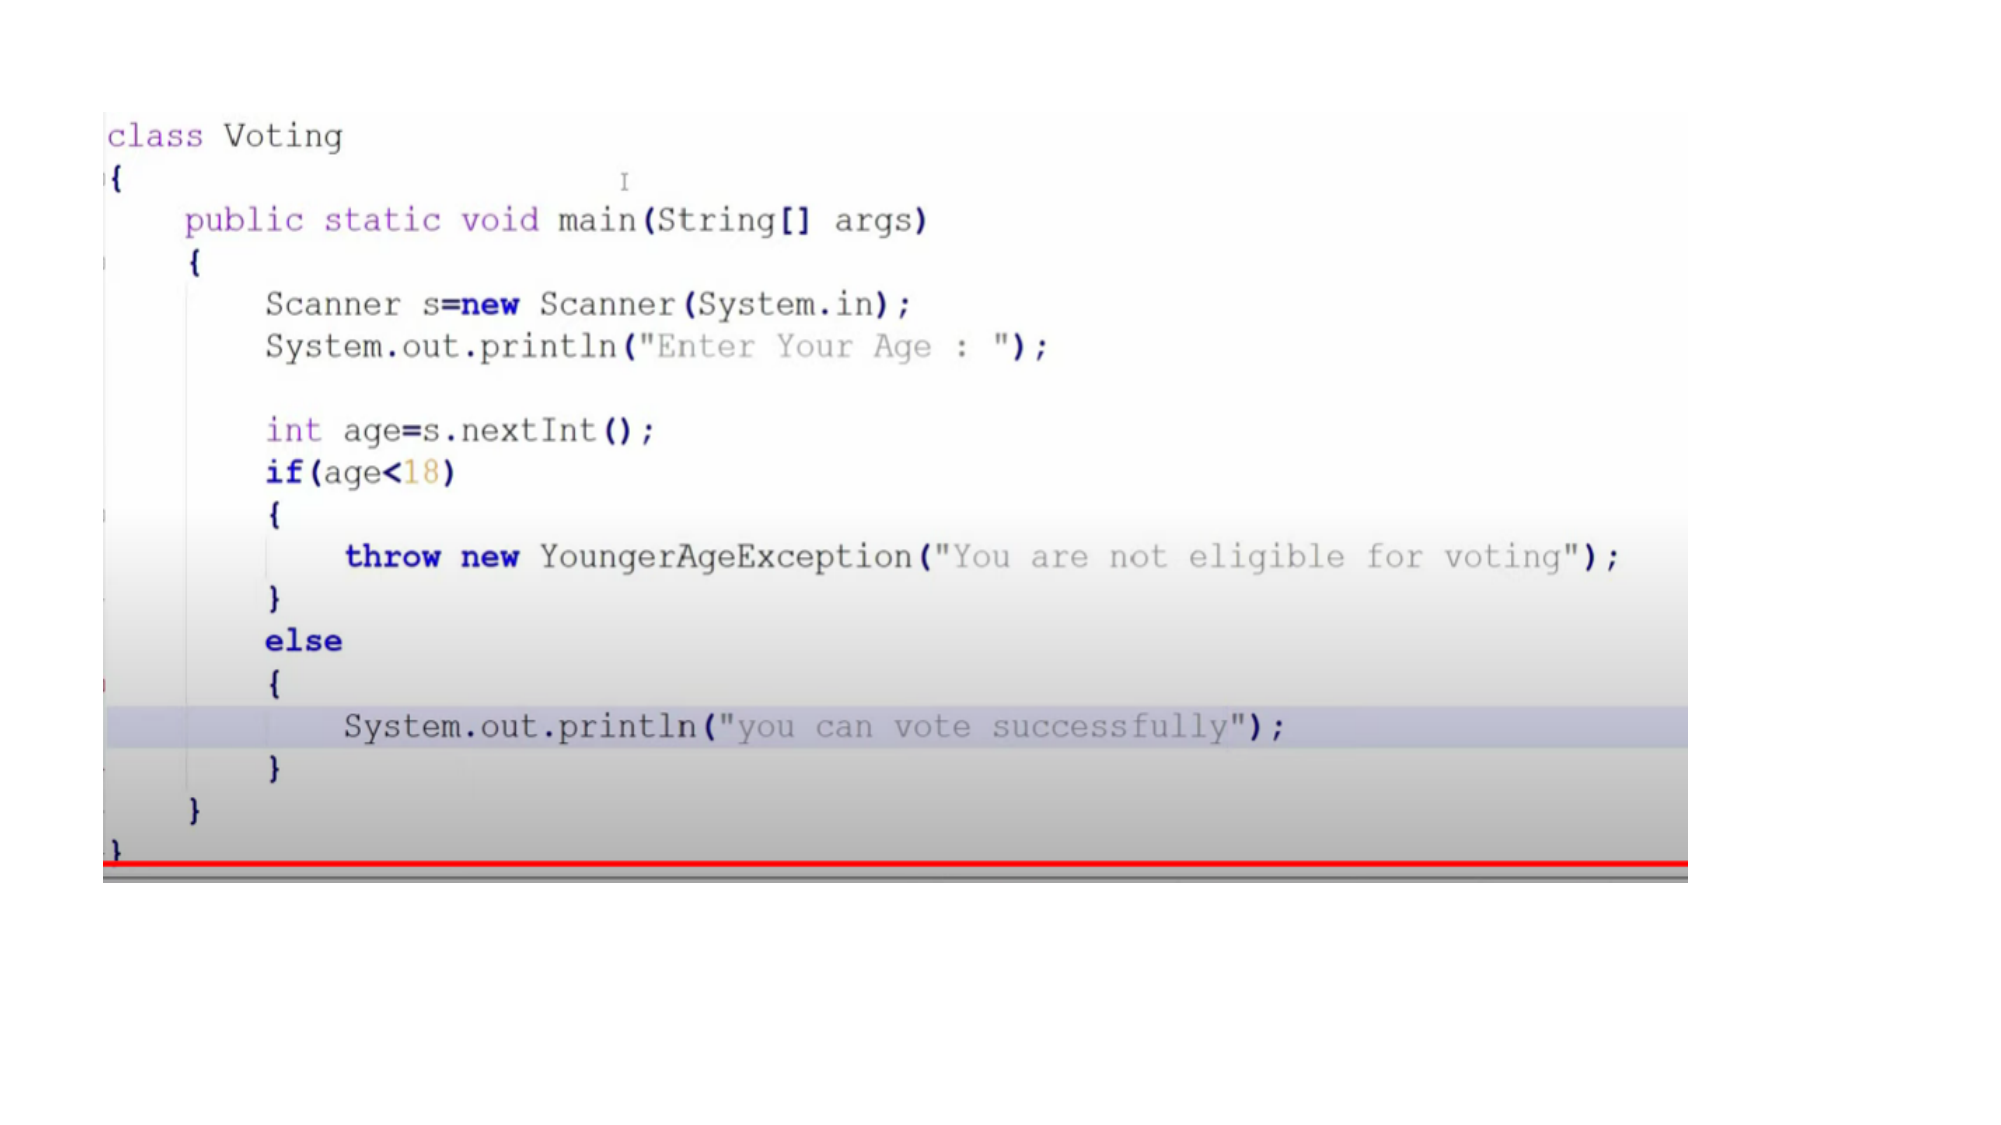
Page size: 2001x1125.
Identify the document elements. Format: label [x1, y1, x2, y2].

picture [103, 112, 1688, 884]
